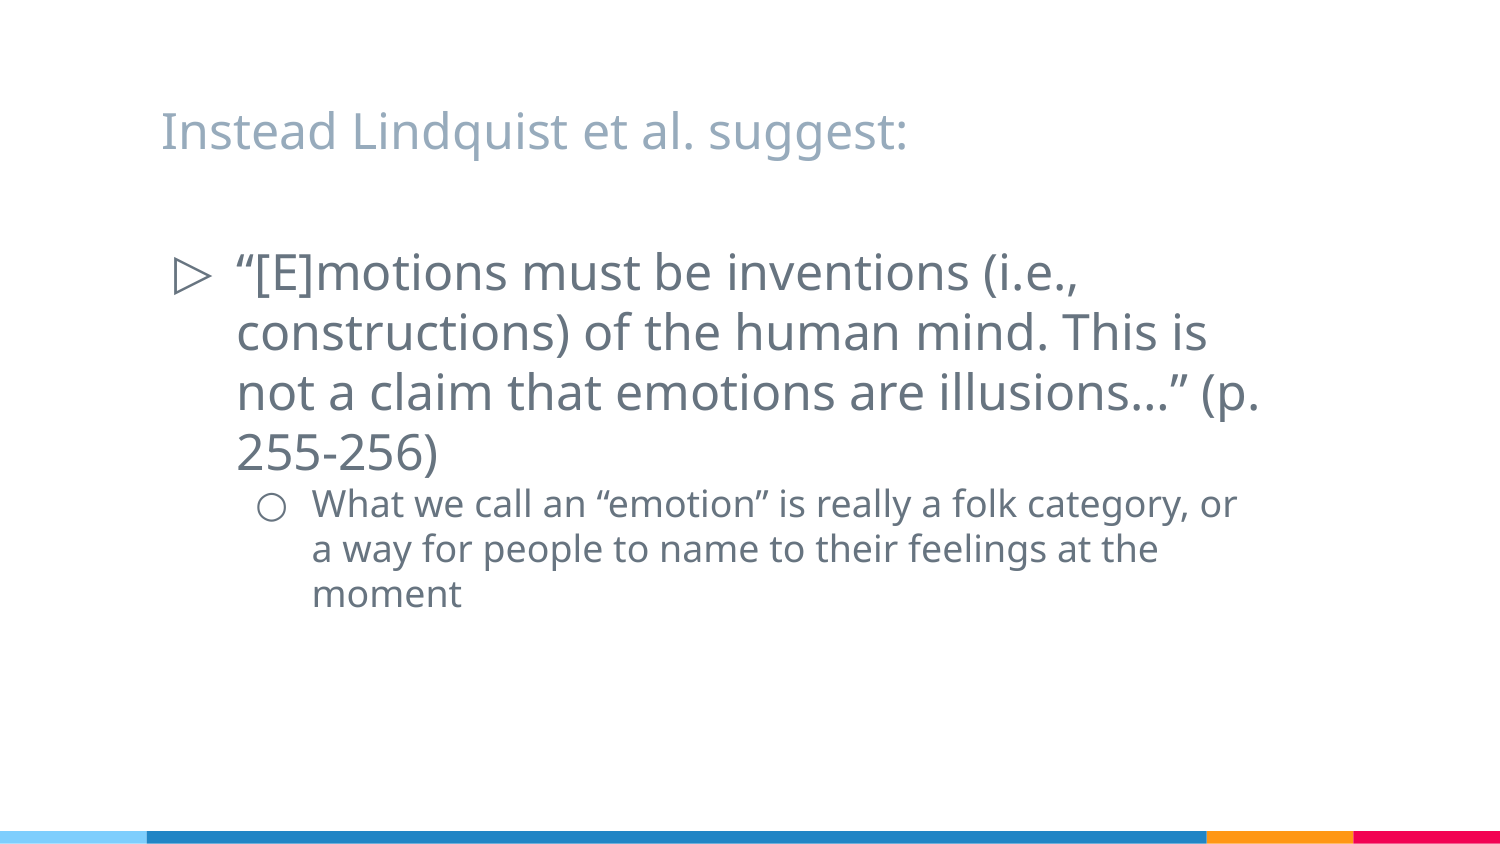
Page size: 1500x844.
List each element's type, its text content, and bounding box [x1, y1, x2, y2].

list “[E]motions must be inventions (i.e., constructions) of the human mind. This is not a claim that emotions are illusions…” (p. 255-256) What we call an “emotion” is really a folk category, or a way for people to name to their feelings at the moment [146, 225, 1280, 809]
title Instead Lindquist et al. suggest: [146, 33, 1207, 175]
